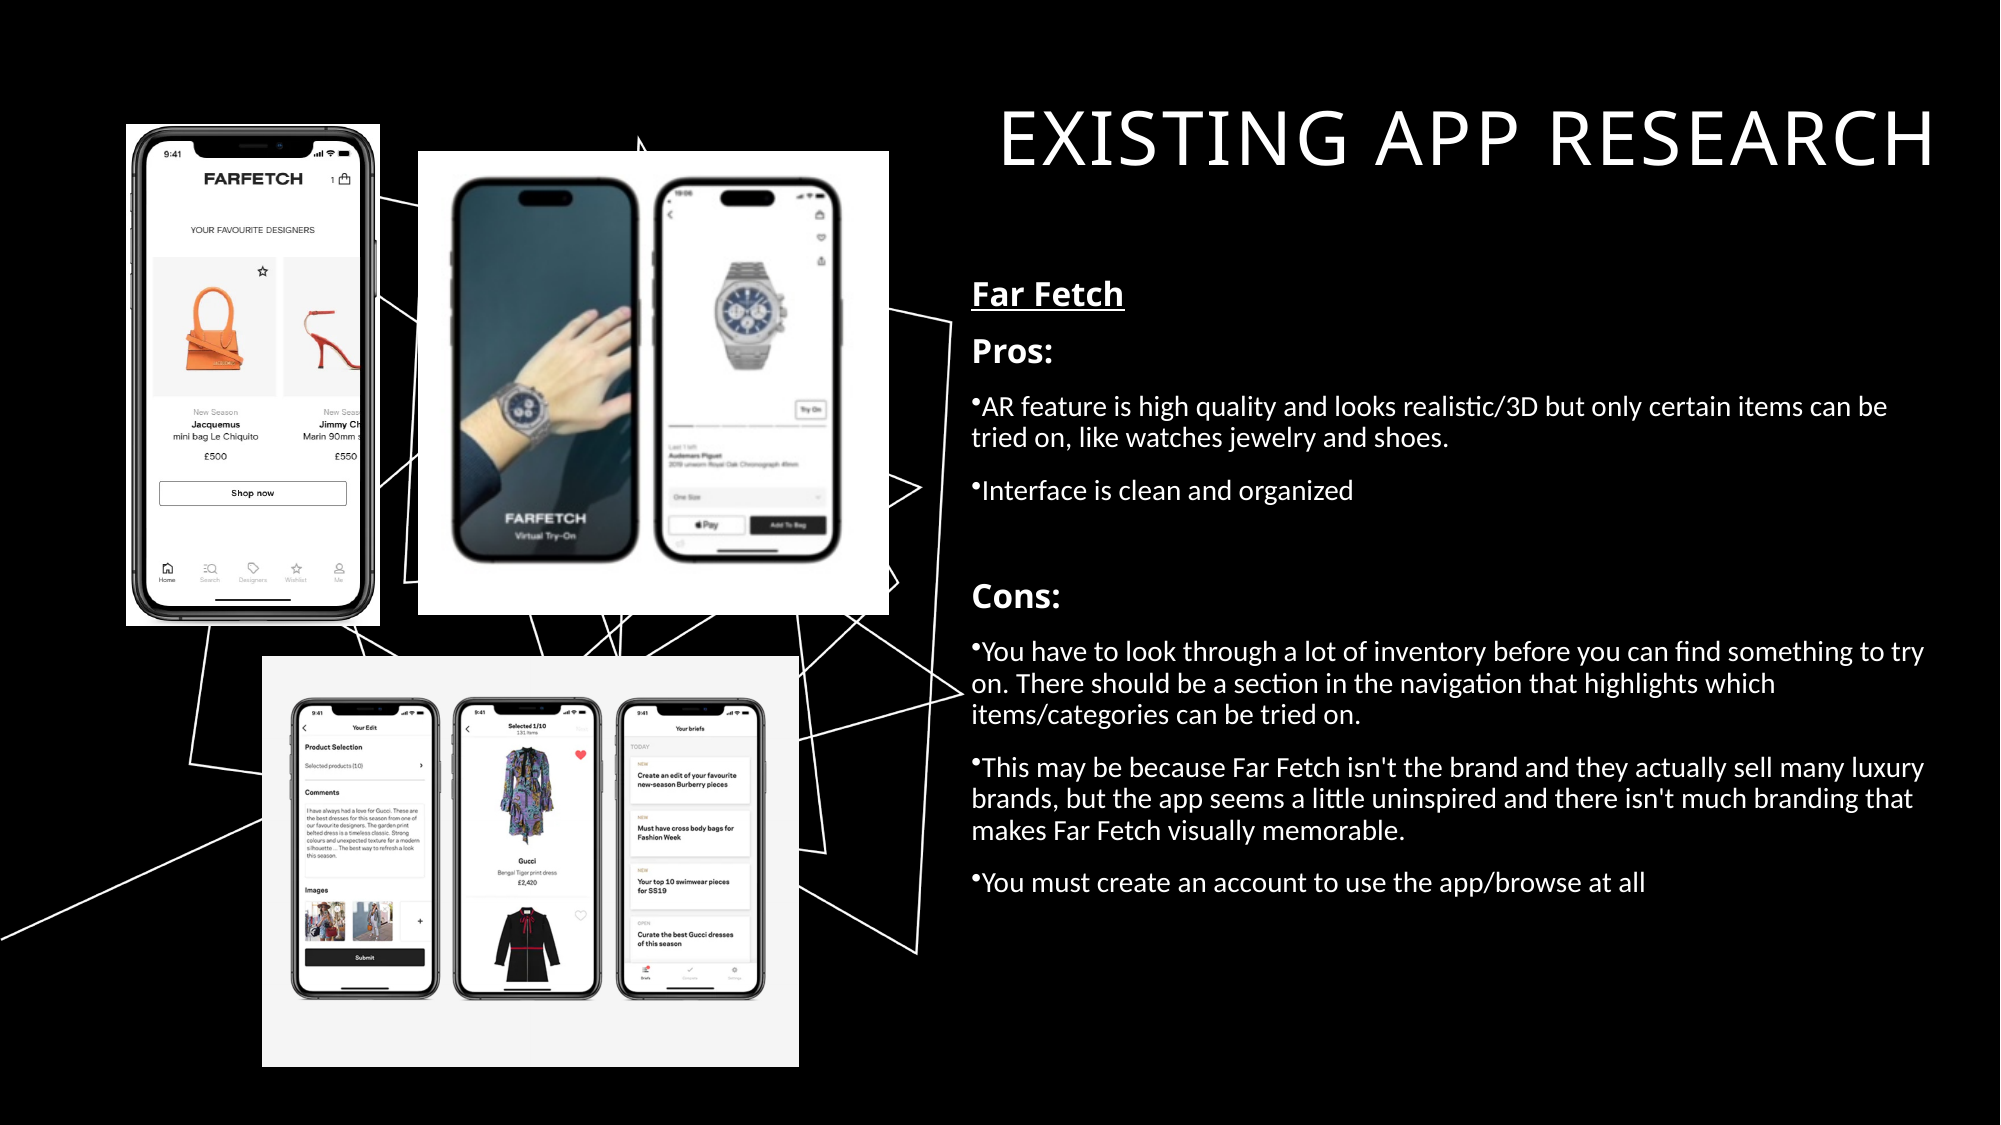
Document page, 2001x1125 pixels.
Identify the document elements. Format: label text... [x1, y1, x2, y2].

title EXISTING APP RESEARCH [982, 0, 1976, 190]
picture [0, 124, 965, 1067]
text_box Far Fetch Pros: AR feature is high quality and looks realistic/3D but only certain items can be tried on, like watches jewelry and shoes. Interface is clean and organized Cons: You have to look through a lot of inventory before you can find something to try on. There should be a section in the navigation that highlights which items/categories can be tried on. This may be because Far Fetch isn't the brand and they actually sell many luxury brands, but the app seems a little uninspired and there isn't much branding that makes Far Fetch visually memorable. You must create an account to use the app/browse at all [956, 270, 1953, 979]
